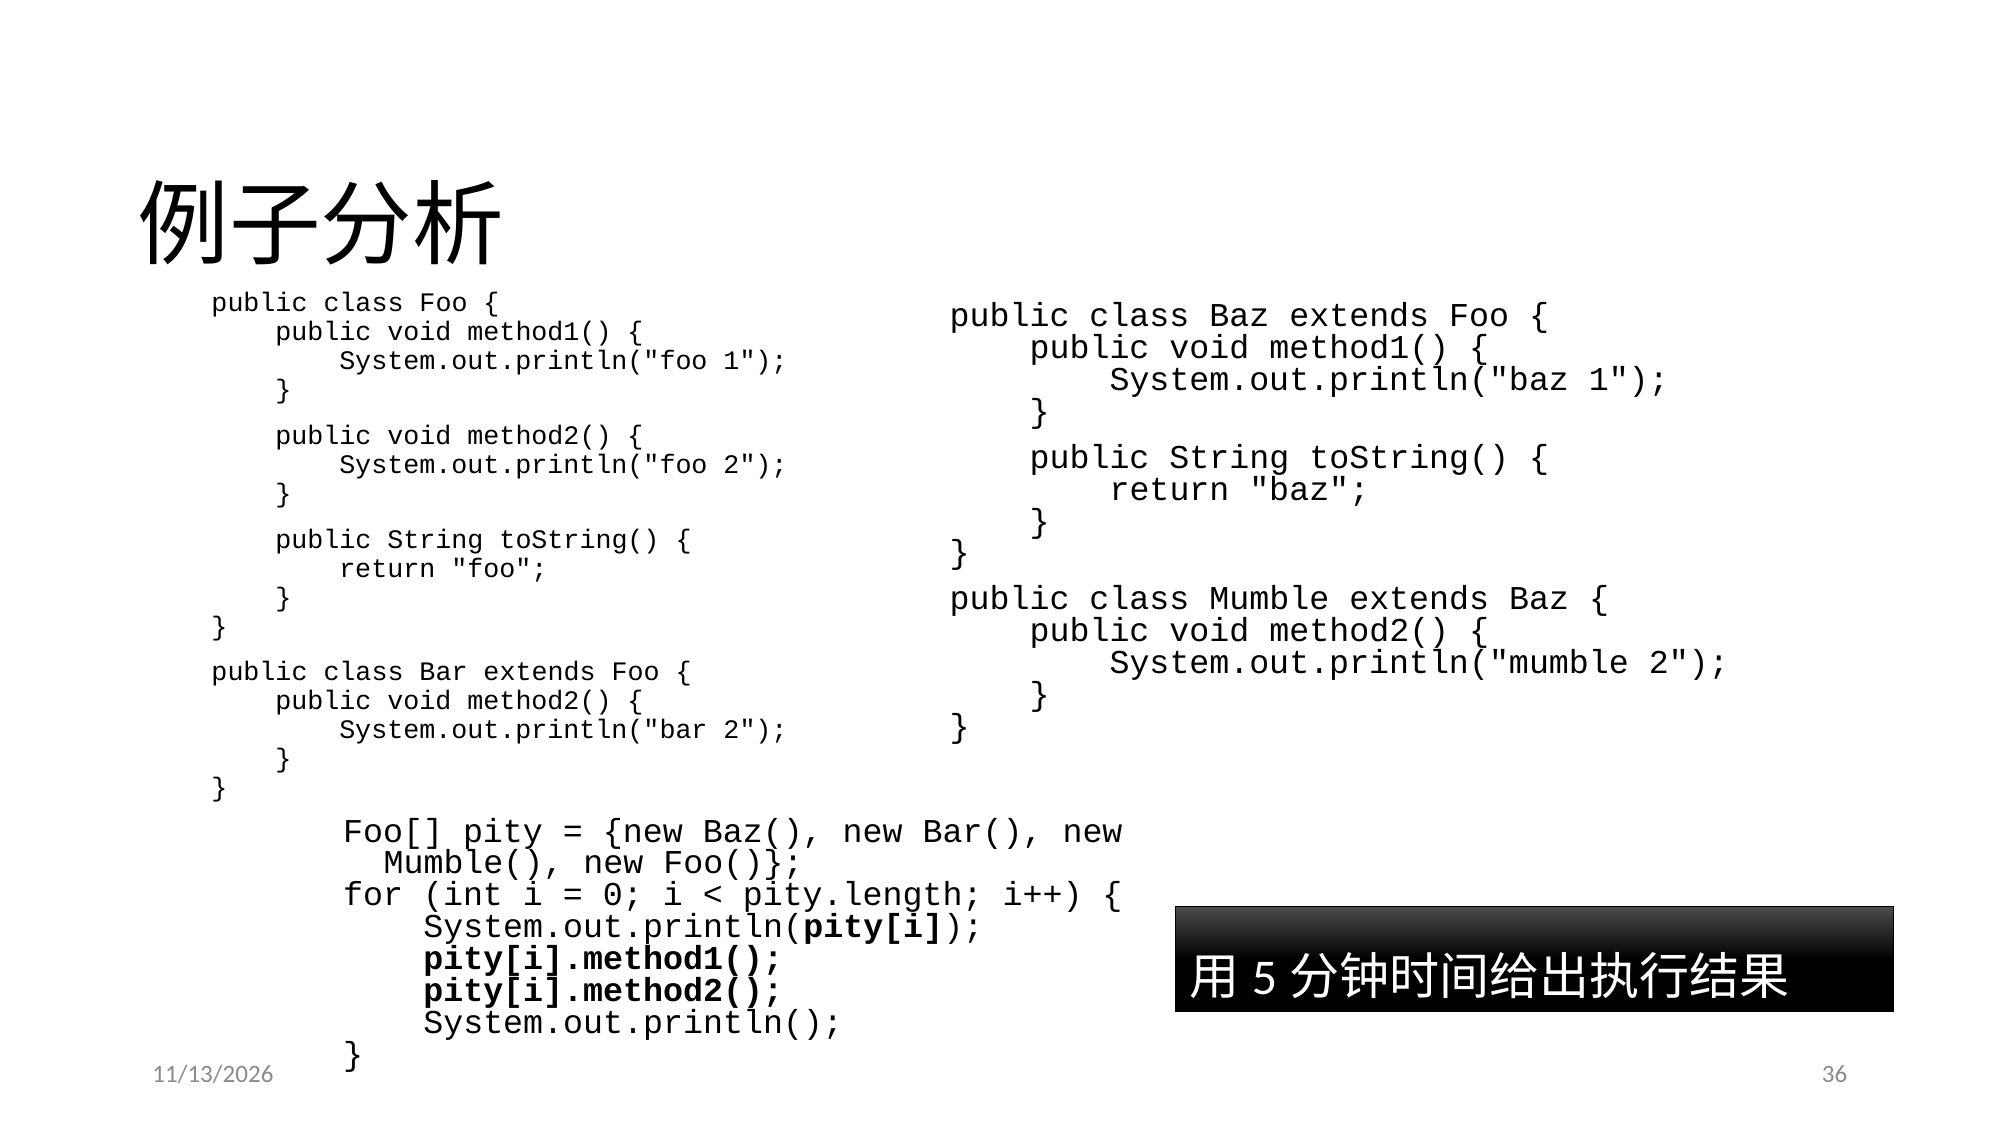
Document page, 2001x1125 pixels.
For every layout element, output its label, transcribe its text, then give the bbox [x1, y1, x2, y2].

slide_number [137, 1042, 588, 1103]
list public class Foo { public void method1() { System.out.println("foo 1"); } public void method2() { System.out.println("foo 2"); } public String toString() { return "foo"; } } public class Bar extends Foo { public void method2() { System.out.println("bar 2"); } } [137, 286, 919, 810]
text_box 用5分钟时间给出执行结果 [1175, 906, 1894, 1012]
text_box public class Baz extends Foo { public void method1() { System.out.println("baz 1"); } public String toString() { return "baz"; } } public class Mumble extends Baz { public void method2() { System.out.println("mumble 2"); } } [870, 293, 1854, 752]
text_box Foo[] pity = {new Baz(), new Bar(), new Mumble(), new Foo()}; for (int i = 0; i < pity.length; i++) { System.out.println(pity[i]); pity[i].method1(); pity[i].method2(); System.out.println(); } [263, 809, 1264, 1079]
slide_number 36 [1412, 1042, 1863, 1103]
title 例子分析 [137, 59, 1863, 278]
